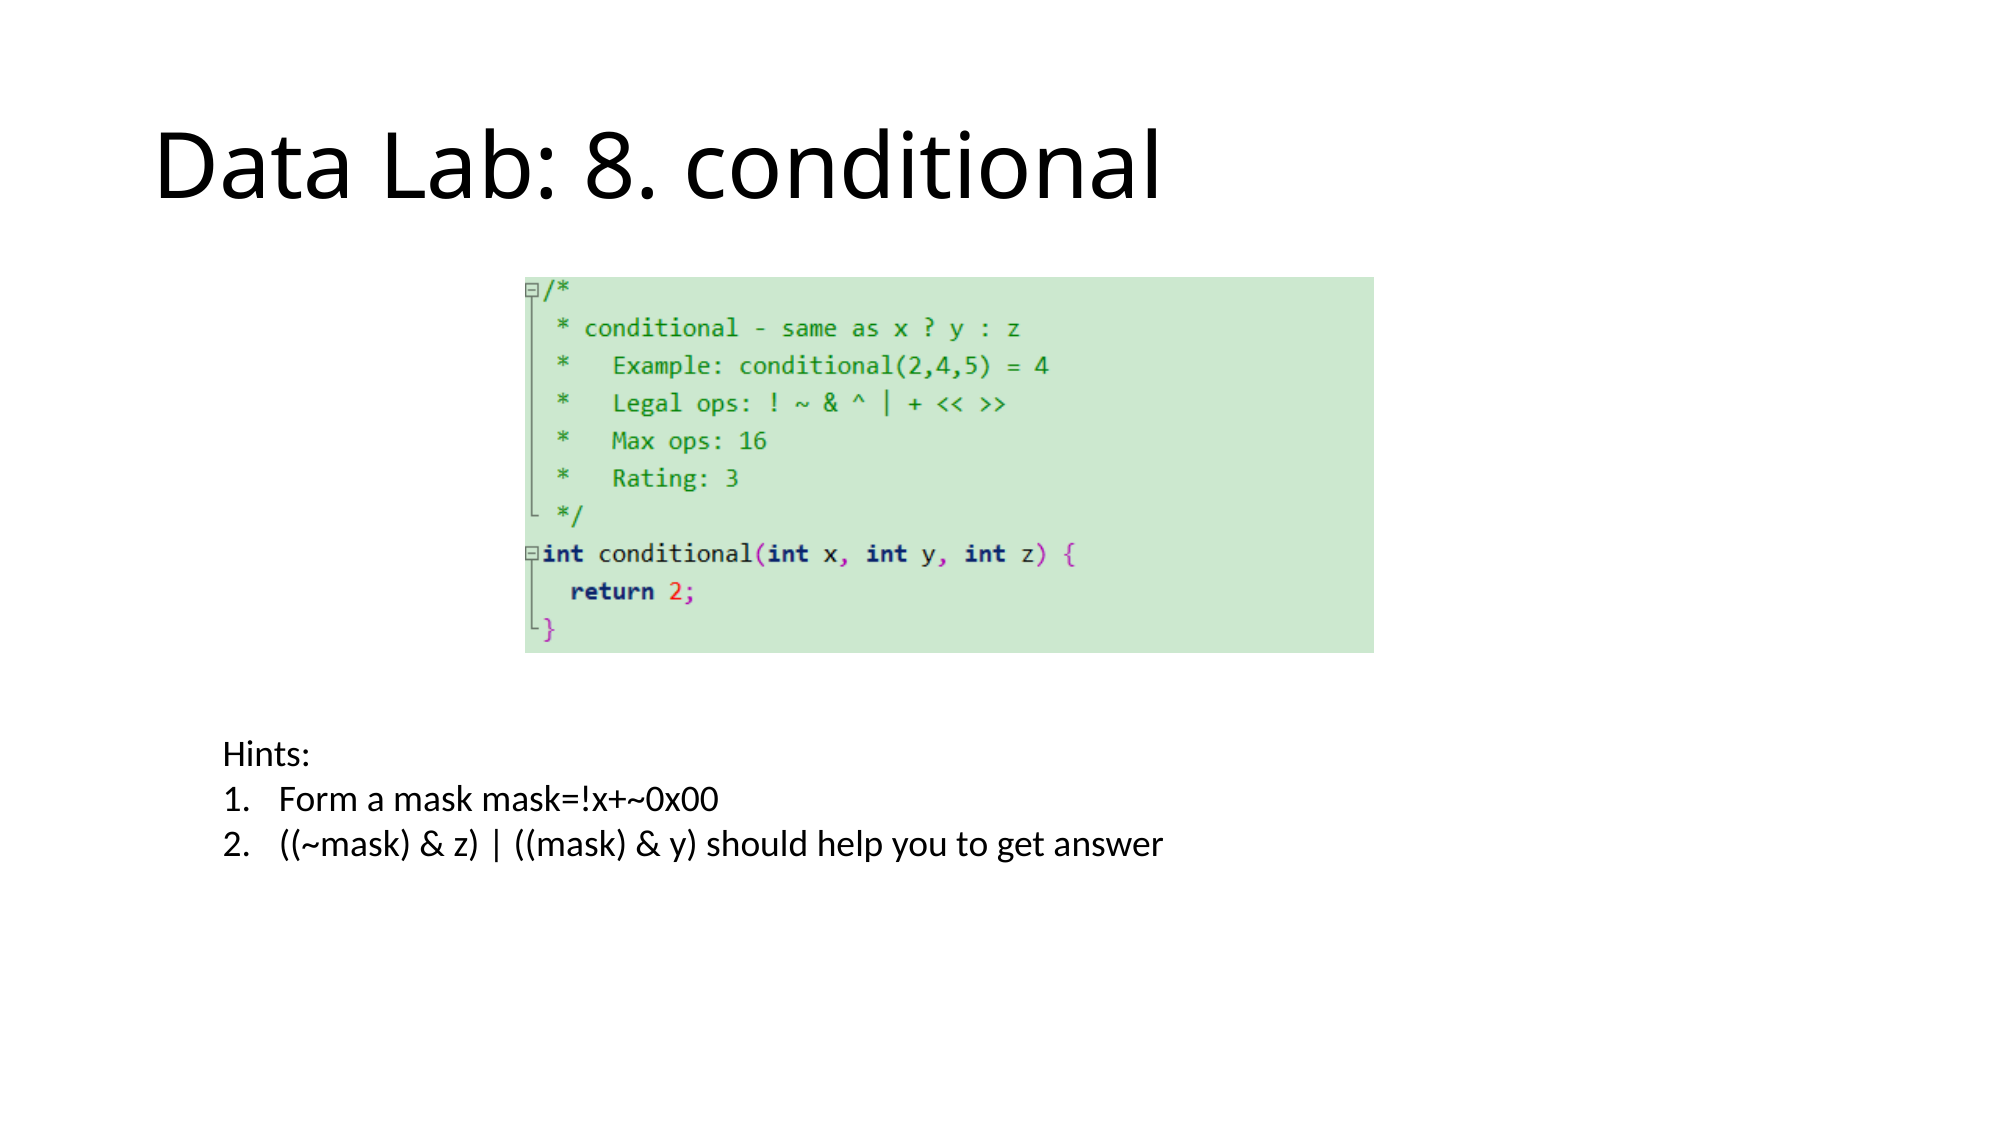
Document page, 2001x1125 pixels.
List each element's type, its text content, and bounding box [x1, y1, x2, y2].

text_box Hints: Form a mask mask=!x+~0x00 ((~mask) & z) | ((mask) & y) should help you to get answer [207, 721, 1180, 871]
title Data Lab: 8. conditional [137, 59, 1863, 278]
picture [525, 277, 1374, 653]
